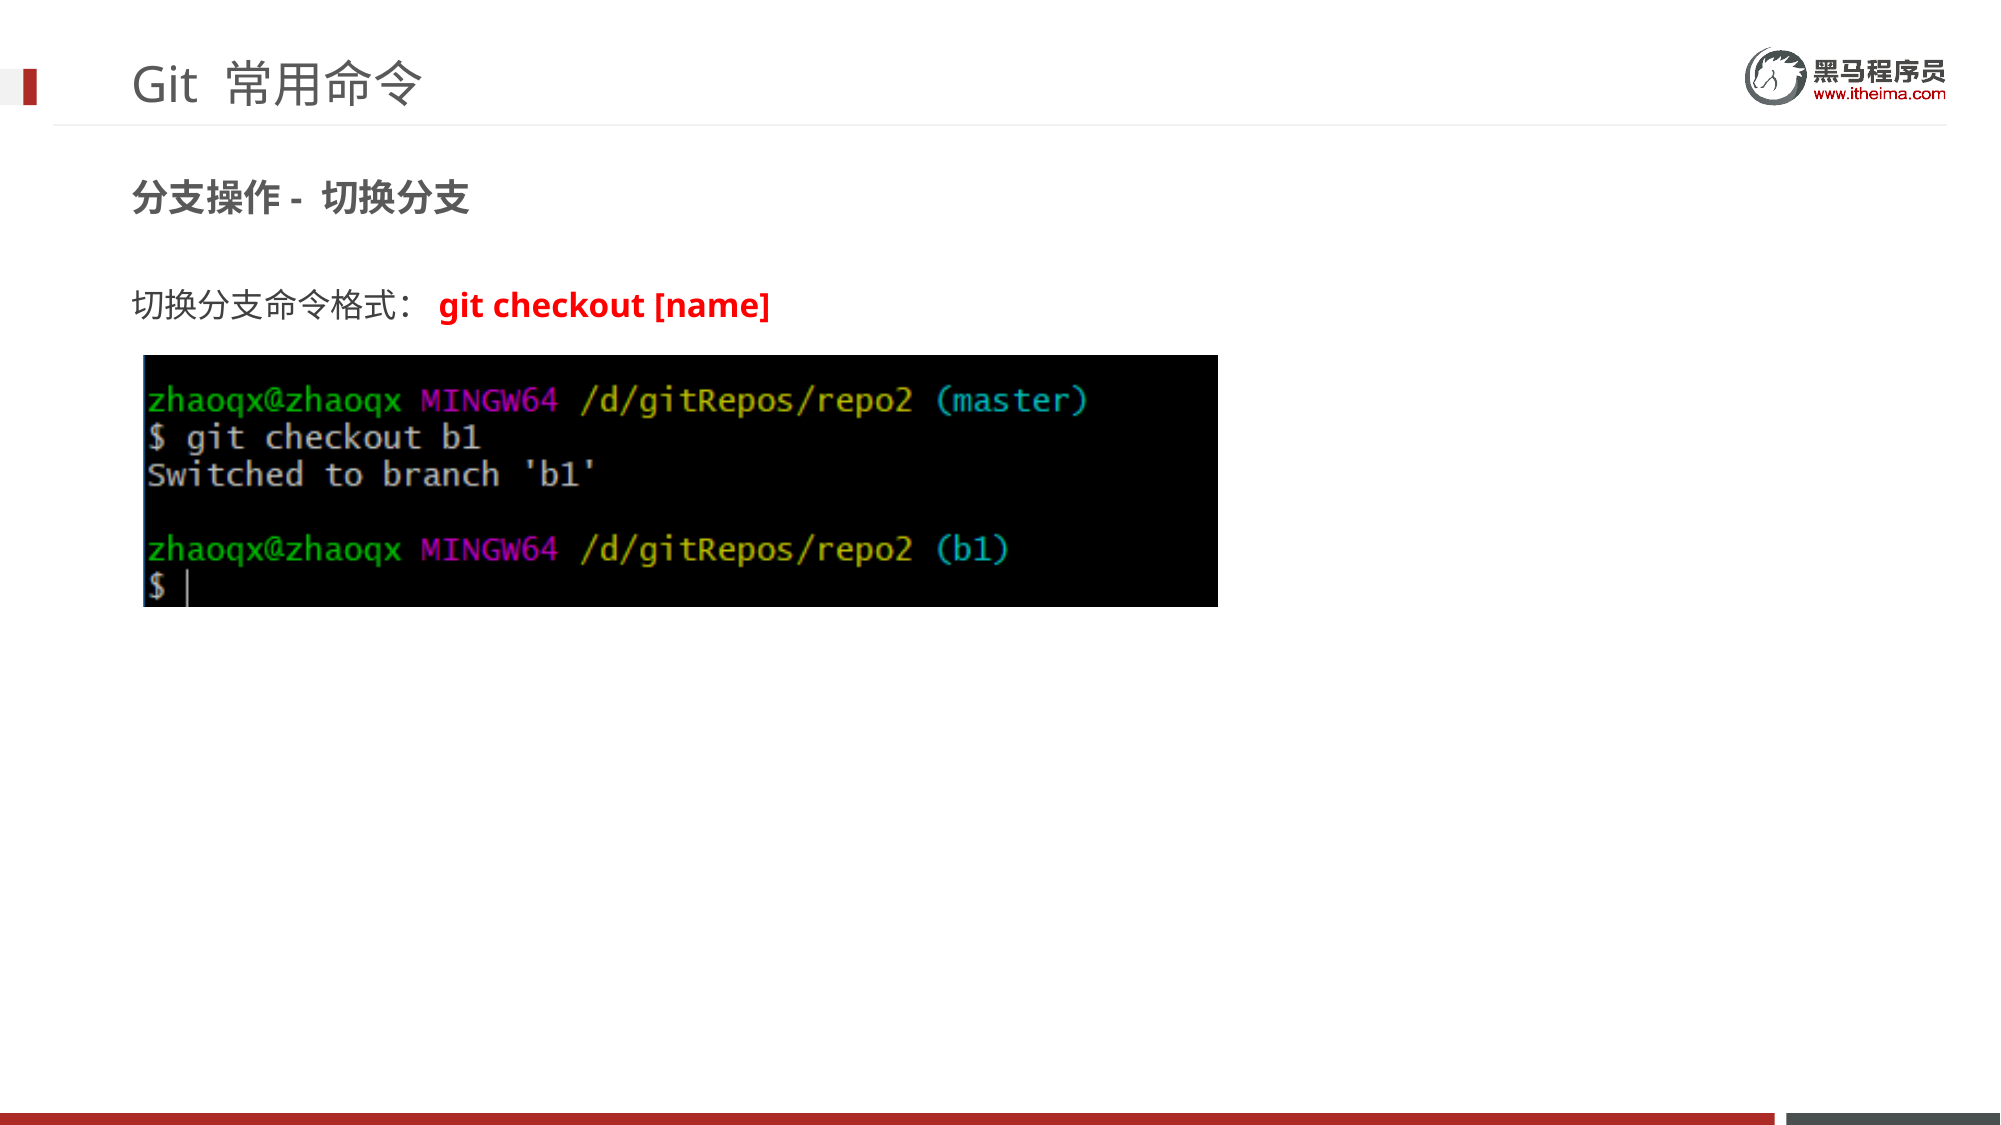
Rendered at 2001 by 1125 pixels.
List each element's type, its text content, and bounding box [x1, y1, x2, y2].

picture [142, 355, 1218, 608]
picture [1744, 46, 1946, 106]
title Git 常用命令 [116, 40, 1556, 125]
text_box 切换分支命令格式：git checkout [name] [116, 256, 1903, 339]
list 分支操作- 切换分支 [116, 154, 1880, 239]
